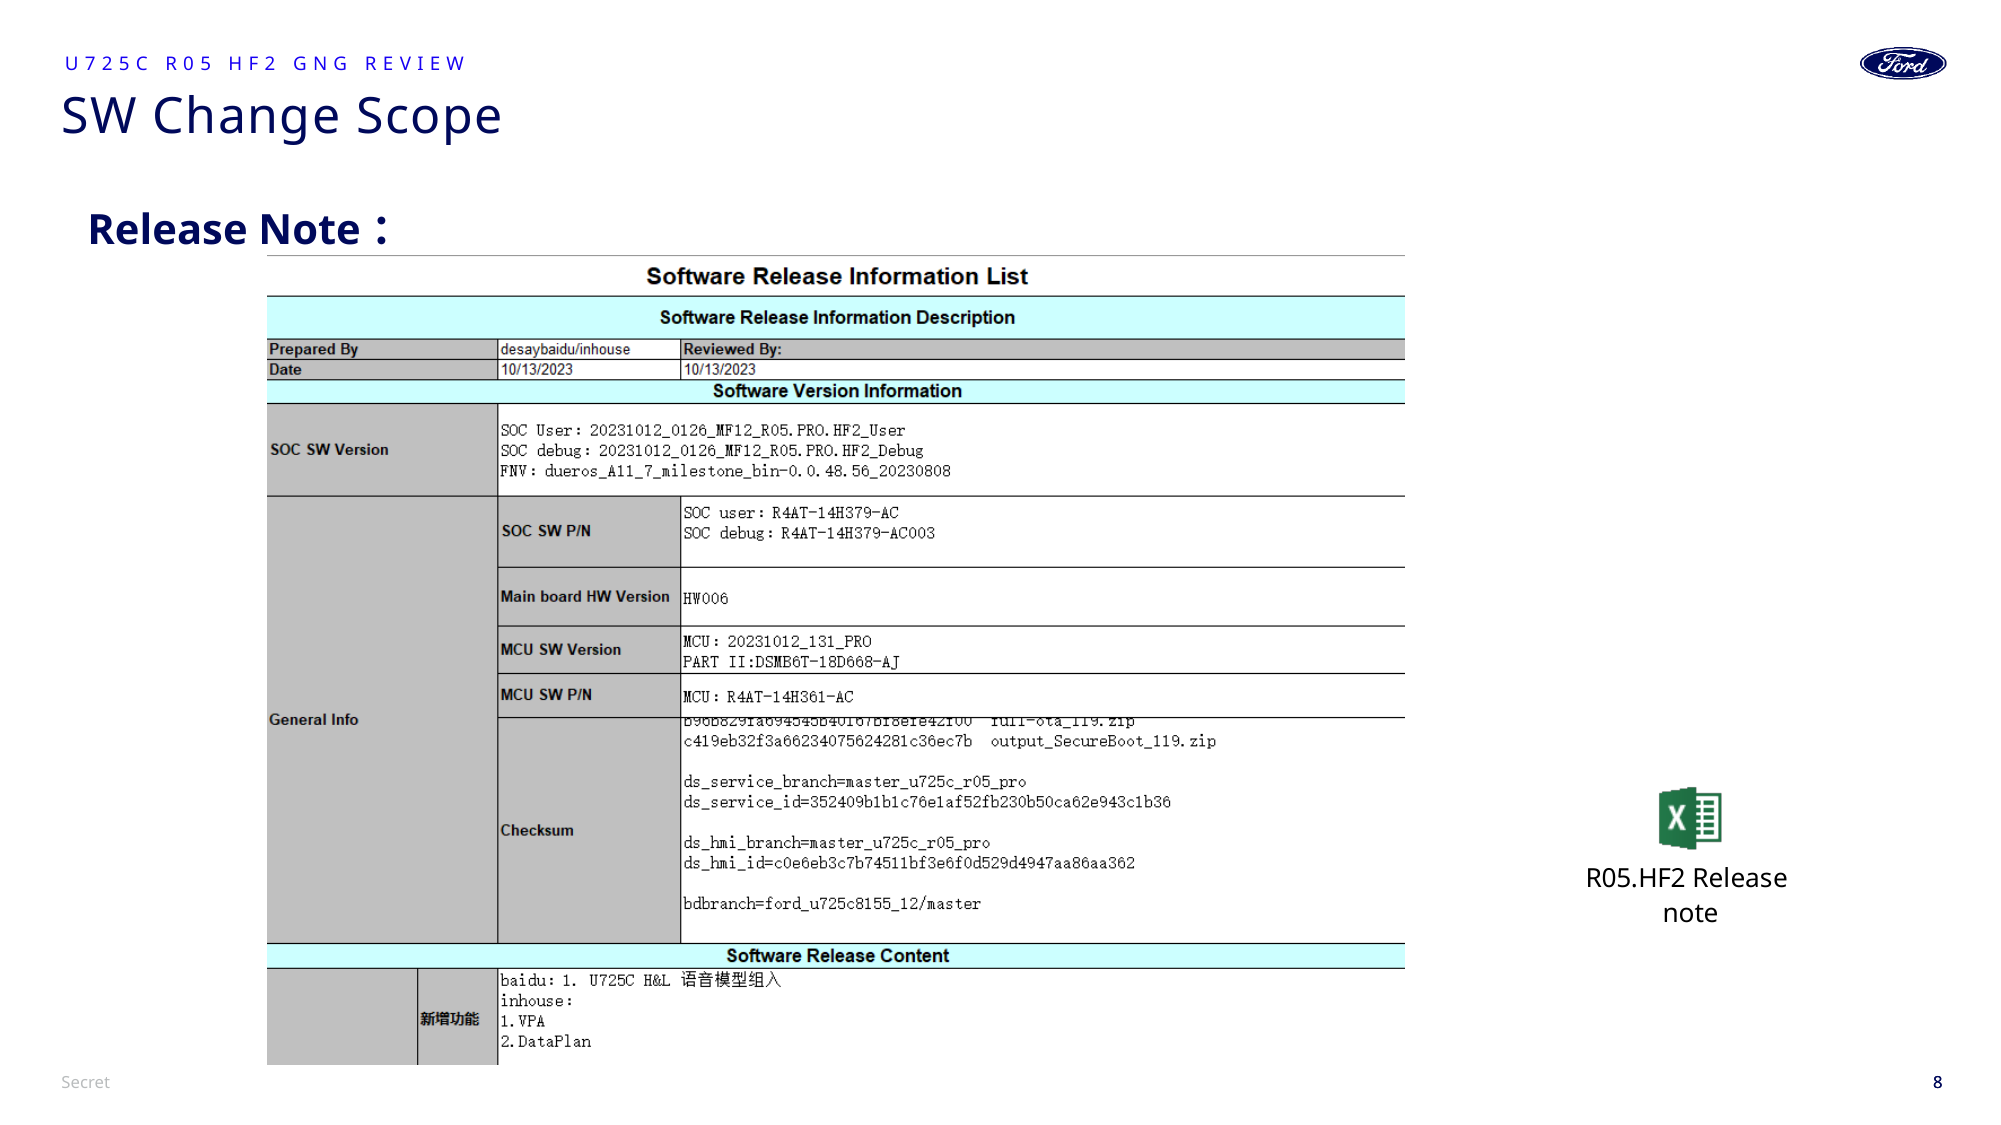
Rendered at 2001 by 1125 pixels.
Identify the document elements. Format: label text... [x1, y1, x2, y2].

title SW Change Scope [61, 82, 1787, 196]
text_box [1584, 782, 1796, 965]
picture [1849, 36, 1957, 90]
picture [267, 255, 1405, 1065]
text_box Release Note： [87, 195, 528, 294]
text_box 8 [1890, 1064, 1943, 1101]
list U725C R05 HF2 GNG Review [64, 47, 957, 83]
